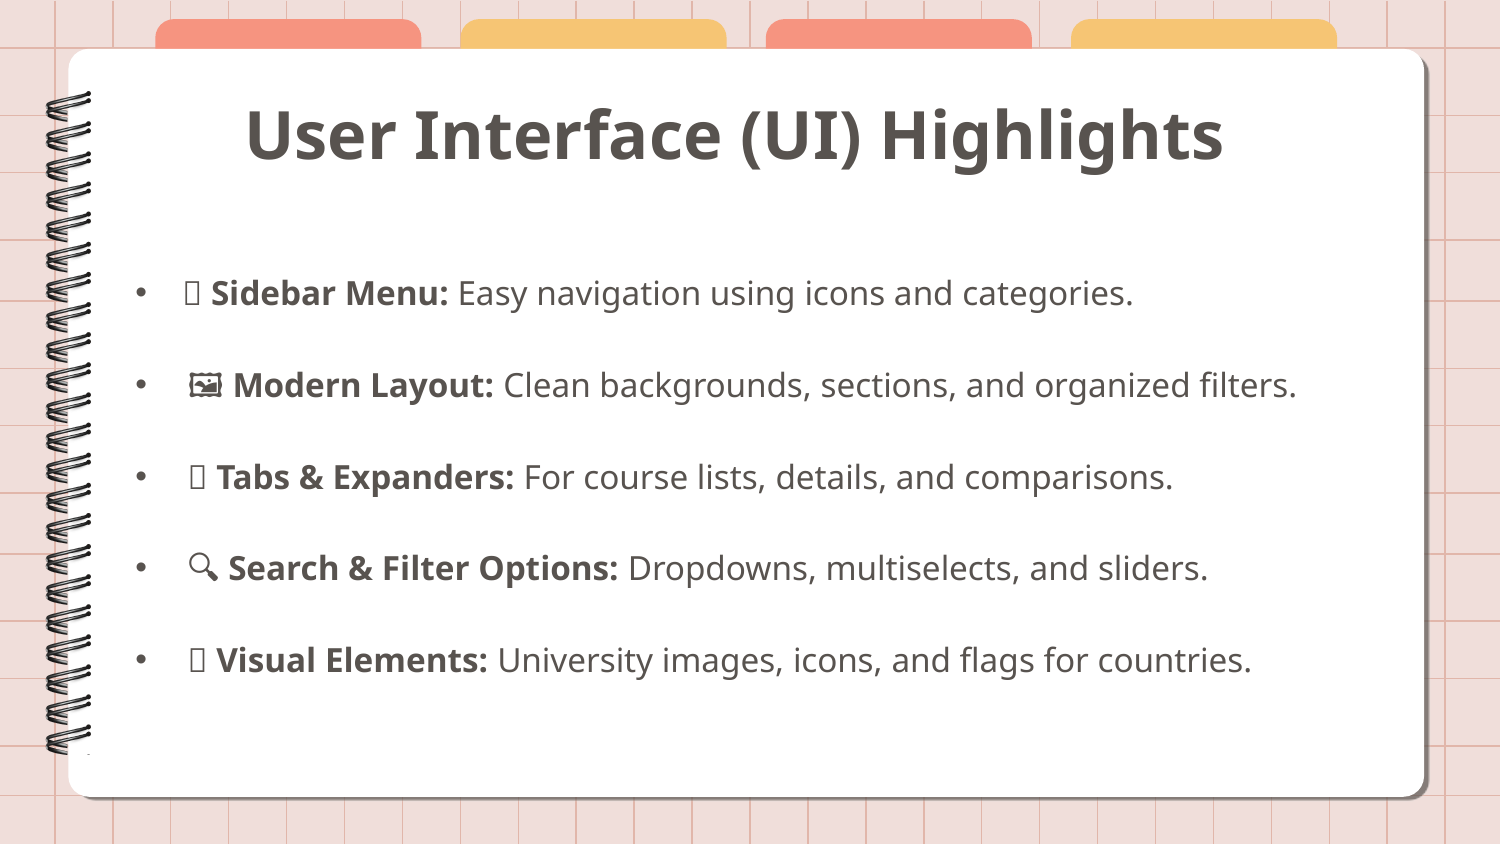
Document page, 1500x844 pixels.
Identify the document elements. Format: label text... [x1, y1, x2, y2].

subtitle 🧭 Sidebar Menu: Easy navigation using icons and categories. 🖼️ Modern Layout: Clean backgrounds, sections, and organized filters. 🧩 Tabs & Expanders: For course lists, details, and comparisons. 🔍 Search & Filter Options: Dropdowns, multiselects, and sliders. 📸 Visual Elements: University images, icons, and flags for countries. [97, 251, 1428, 788]
title User Interface (UI) Highlights [213, 56, 1257, 188]
picture [45, 91, 92, 755]
